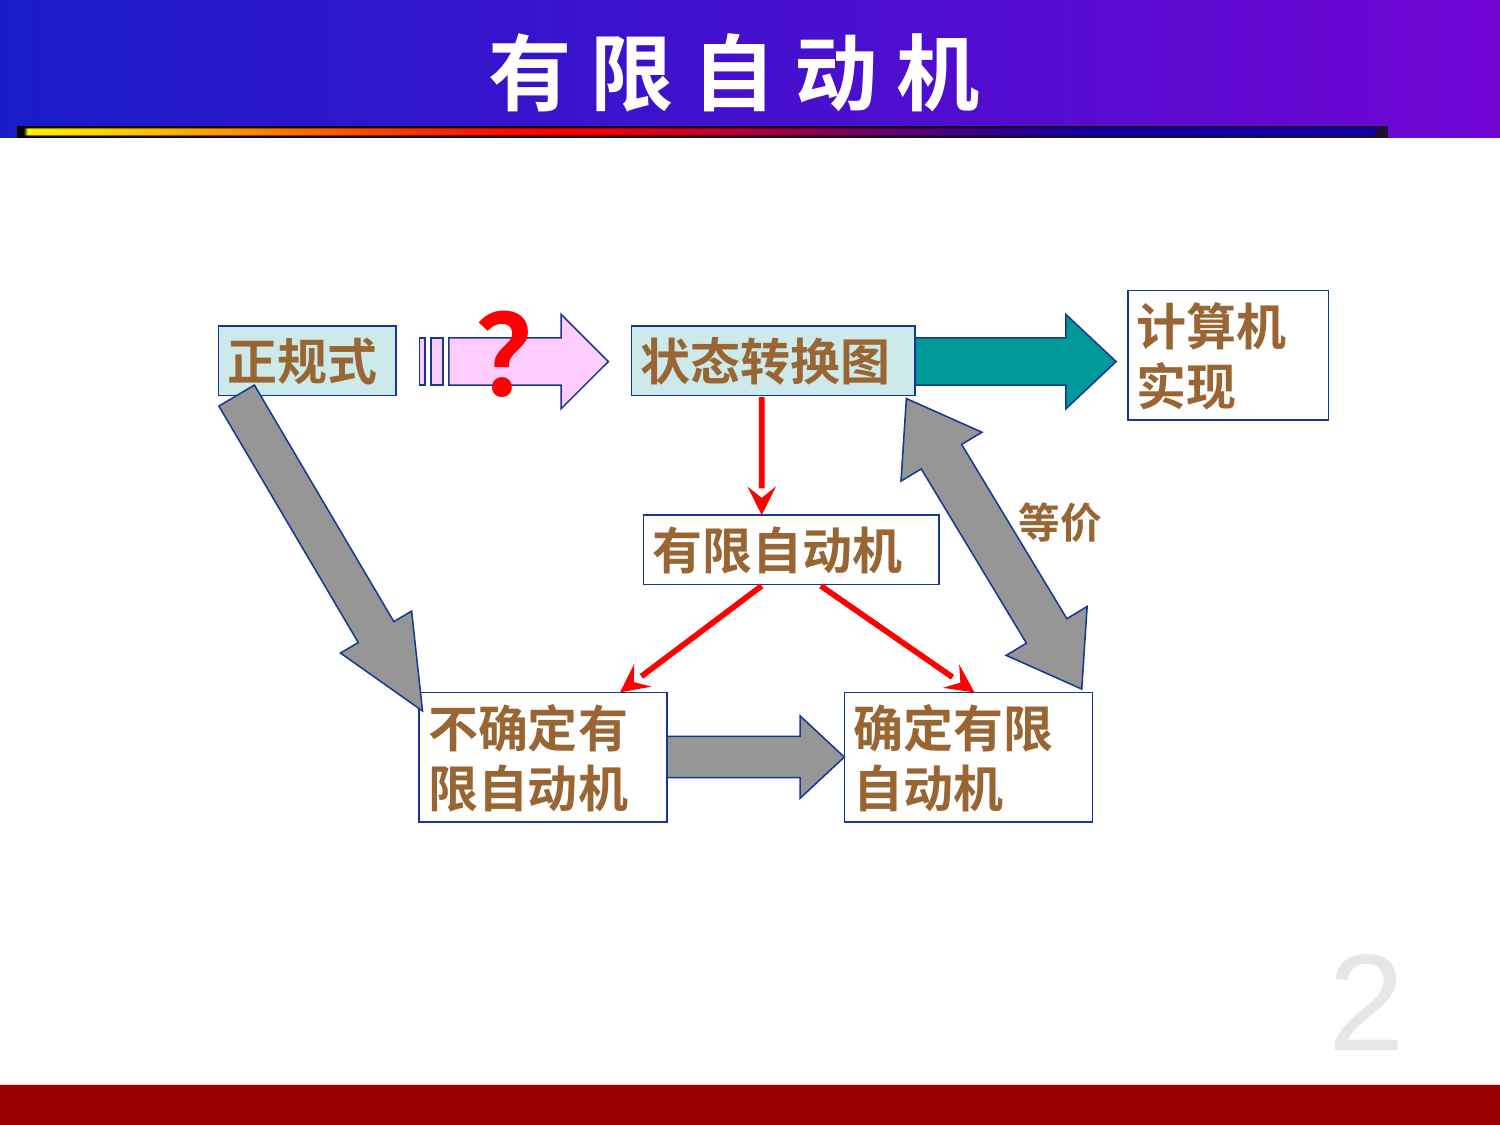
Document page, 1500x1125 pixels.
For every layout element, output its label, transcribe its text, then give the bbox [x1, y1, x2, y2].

text_box [573, 326, 609, 397]
text_box ？ [466, 278, 573, 424]
text_box [218, 385, 423, 712]
text_box [448, 337, 466, 386]
text_box [667, 715, 845, 799]
text_box [620, 671, 643, 692]
text_box 等价 [1009, 491, 1211, 552]
text_box 确定有限自动机 [844, 692, 1093, 822]
text_box [901, 398, 1088, 690]
picture [17, 126, 1388, 138]
text_box 计算机实现 [1127, 290, 1329, 420]
text_box [431, 337, 443, 386]
text_box [751, 494, 773, 515]
text_box 有限自动机 [643, 515, 939, 585]
slide_number 2 [1234, 904, 1500, 1118]
text_box 不确定有限自动机 [419, 692, 668, 822]
title 有 限 自 动 机 [49, 24, 1438, 118]
text_box [419, 337, 426, 386]
text_box [951, 672, 975, 693]
text_box [915, 314, 1117, 409]
text_box 正规式 [218, 325, 396, 396]
text_box 状态转换图 [631, 325, 916, 396]
